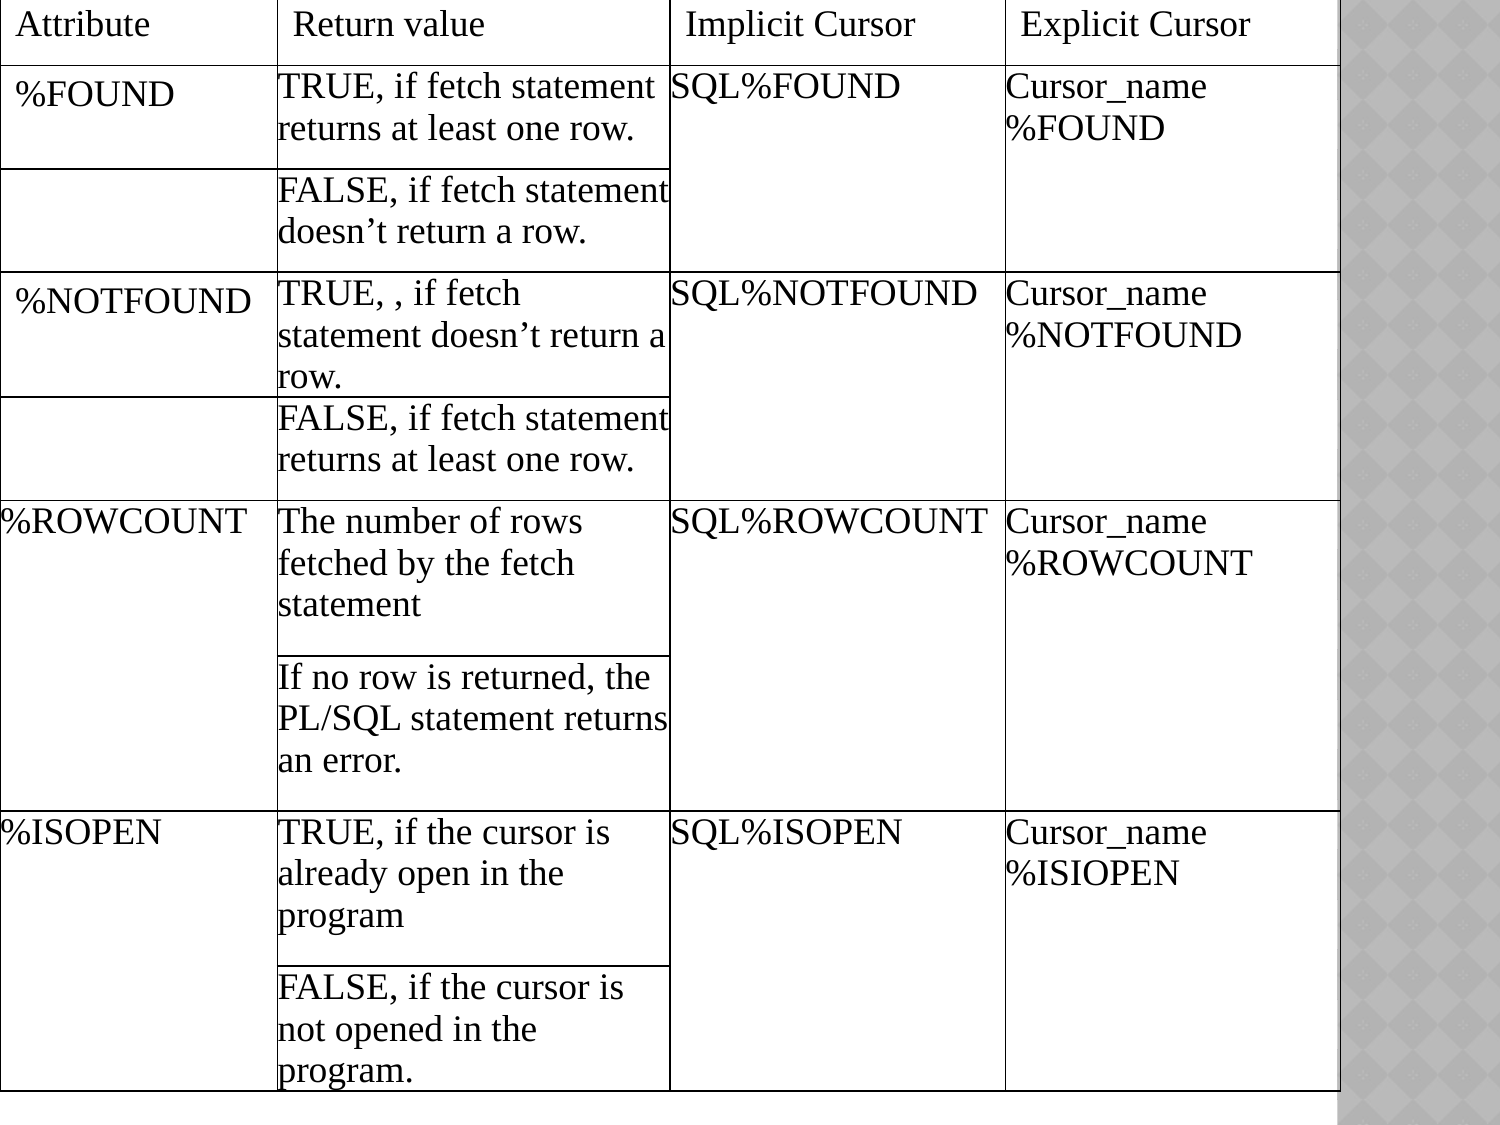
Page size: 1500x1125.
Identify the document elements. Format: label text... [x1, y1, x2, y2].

table_cell SQL%ROWCOUNT [671, 501, 1005, 810]
table_cell %ISOPEN [1, 812, 277, 1090]
table_cell Cursor_name%FOUND [1006, 66, 1340, 271]
table_cell SQL%FOUND [671, 66, 1005, 271]
table_cell TRUE, if the cursor is already open in the program [278, 812, 669, 965]
table_cell TRUE, if fetch statement returns at least one row. [278, 66, 669, 168]
table_cell SQL%NOTFOUND [671, 273, 1005, 500]
table_cell %NOTFOUND [1, 273, 277, 396]
table_cell TRUE, , if fetch statement doesn’t return a row. [278, 273, 669, 396]
table_header Explicit Cursor [1006, 0, 1340, 65]
table_cell Cursor_name%ROWCOUNT [1006, 501, 1340, 810]
table_cell The number of rows fetched by the fetch statement [278, 501, 669, 655]
table_cell %ROWCOUNT [1, 501, 277, 810]
table_cell FALSE, if fetch statement returns at least one row. [278, 398, 669, 500]
table_header Attribute [1, 0, 277, 65]
table_cell FALSE, if the cursor is not opened in the program. [278, 967, 669, 1090]
table_cell Cursor_name%NOTFOUND [1006, 273, 1340, 500]
table_cell If no row is returned, the PL/SQL statement returns an error. [278, 657, 669, 810]
table_cell [1, 170, 277, 271]
table_header Implicit Cursor [671, 0, 1005, 65]
table_cell FALSE, if fetch statement doesn’t return a row. [278, 170, 669, 271]
table_header Return value [278, 0, 669, 65]
table_cell %FOUND [1, 66, 277, 168]
table_cell SQL%ISOPEN [671, 812, 1005, 1090]
table_cell Cursor_name%ISIOPEN [1006, 812, 1340, 1090]
table_cell [1, 398, 277, 500]
